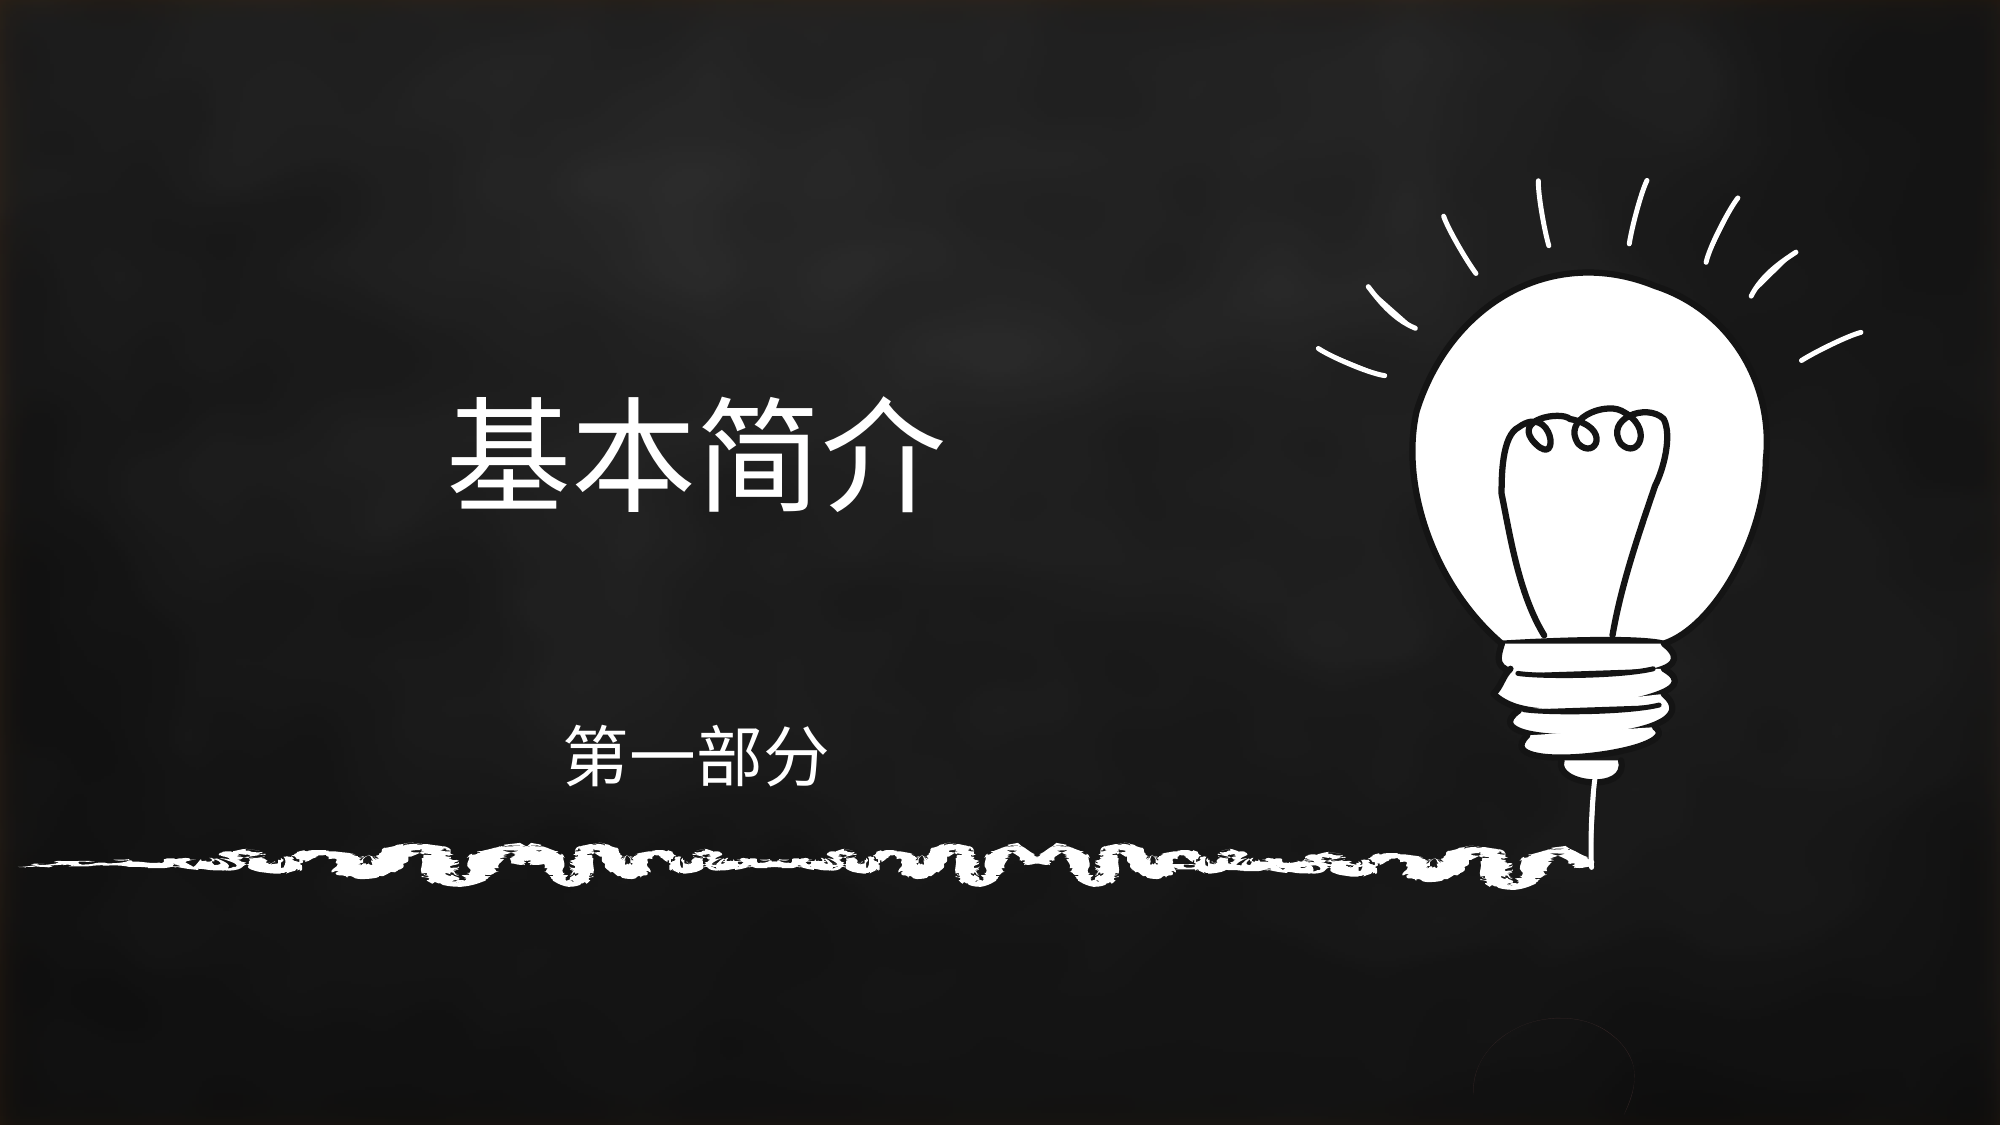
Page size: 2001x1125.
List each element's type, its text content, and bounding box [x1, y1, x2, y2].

picture [0, 0, 2000, 1125]
title 基本简介 [145, 194, 1247, 636]
list 第一部分 [254, 692, 1139, 828]
